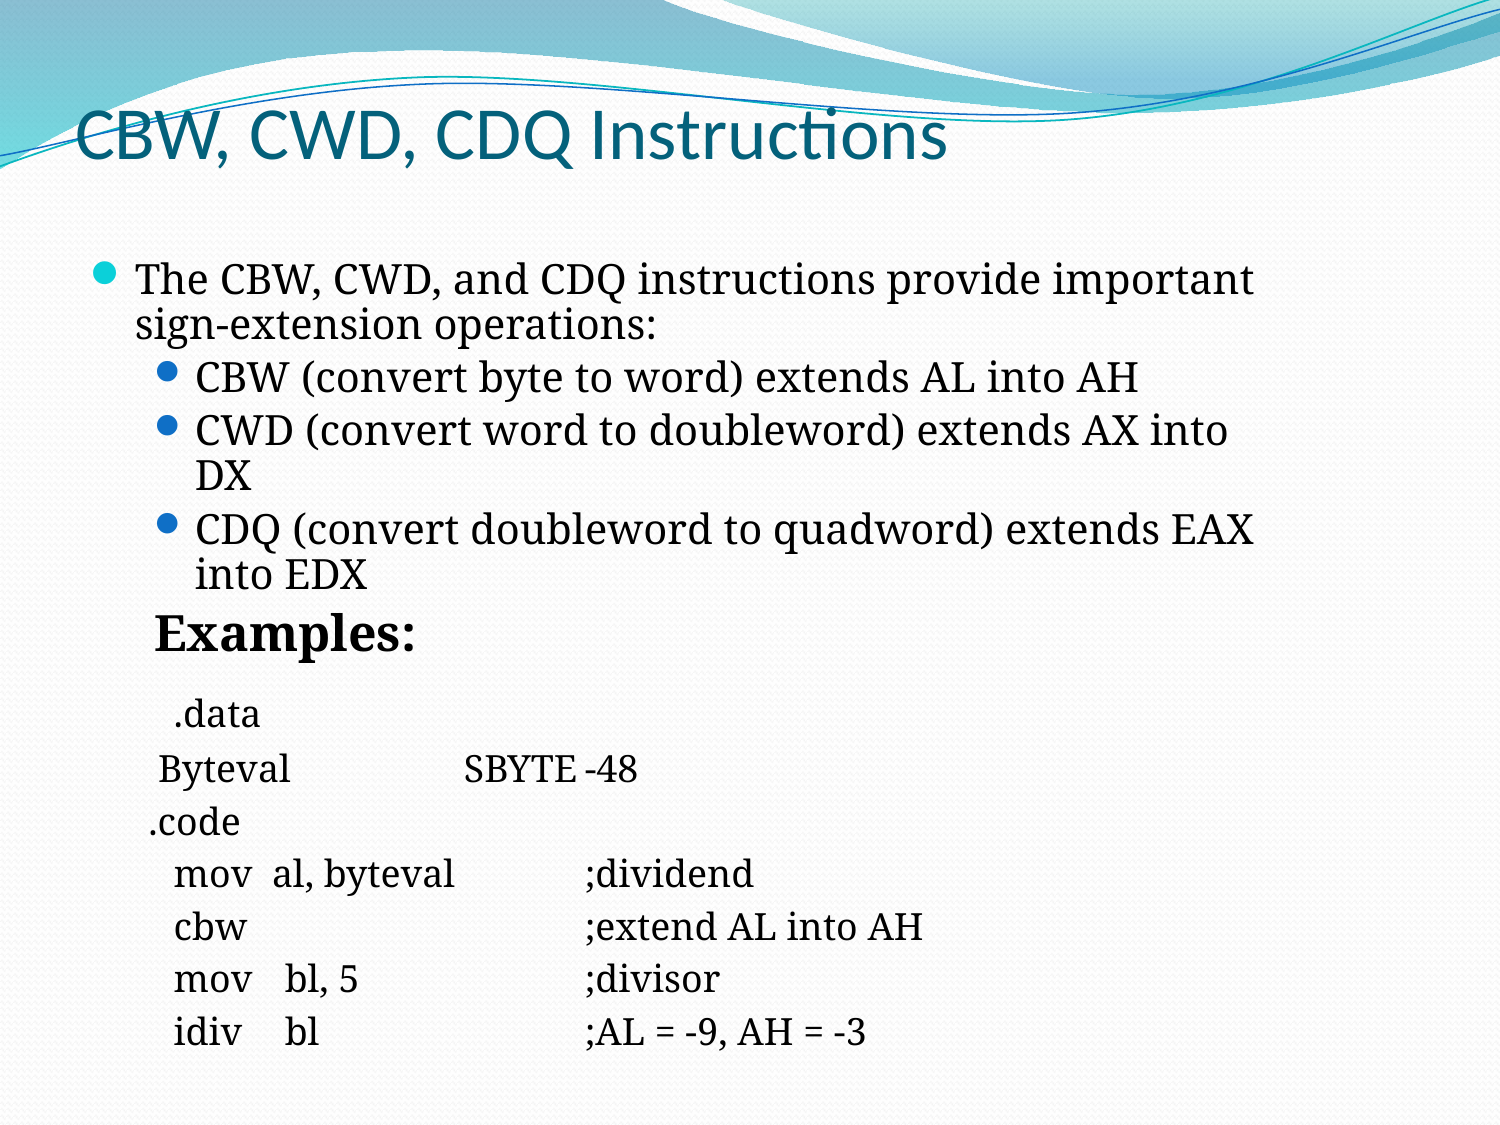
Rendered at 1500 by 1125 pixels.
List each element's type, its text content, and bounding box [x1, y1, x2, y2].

list The CBW, CWD, and CDQ instructions provide important sign-extension operations: CBW (convert byte to word) extends AL into AH CWD (convert word to doubleword) extends AX into DX CDQ (convert doubleword to quadword) extends EAX into EDX Examples: .data Byteval SBYTE -48 .code mov al, byteval ;dividend cbw ;extend AL into AH mov bl, 5 ;divisor idiv bl ;AL = -9, AH = -3 [75, 162, 1300, 1125]
title CBW, CWD, CDQ Instructions [75, 45, 1300, 162]
